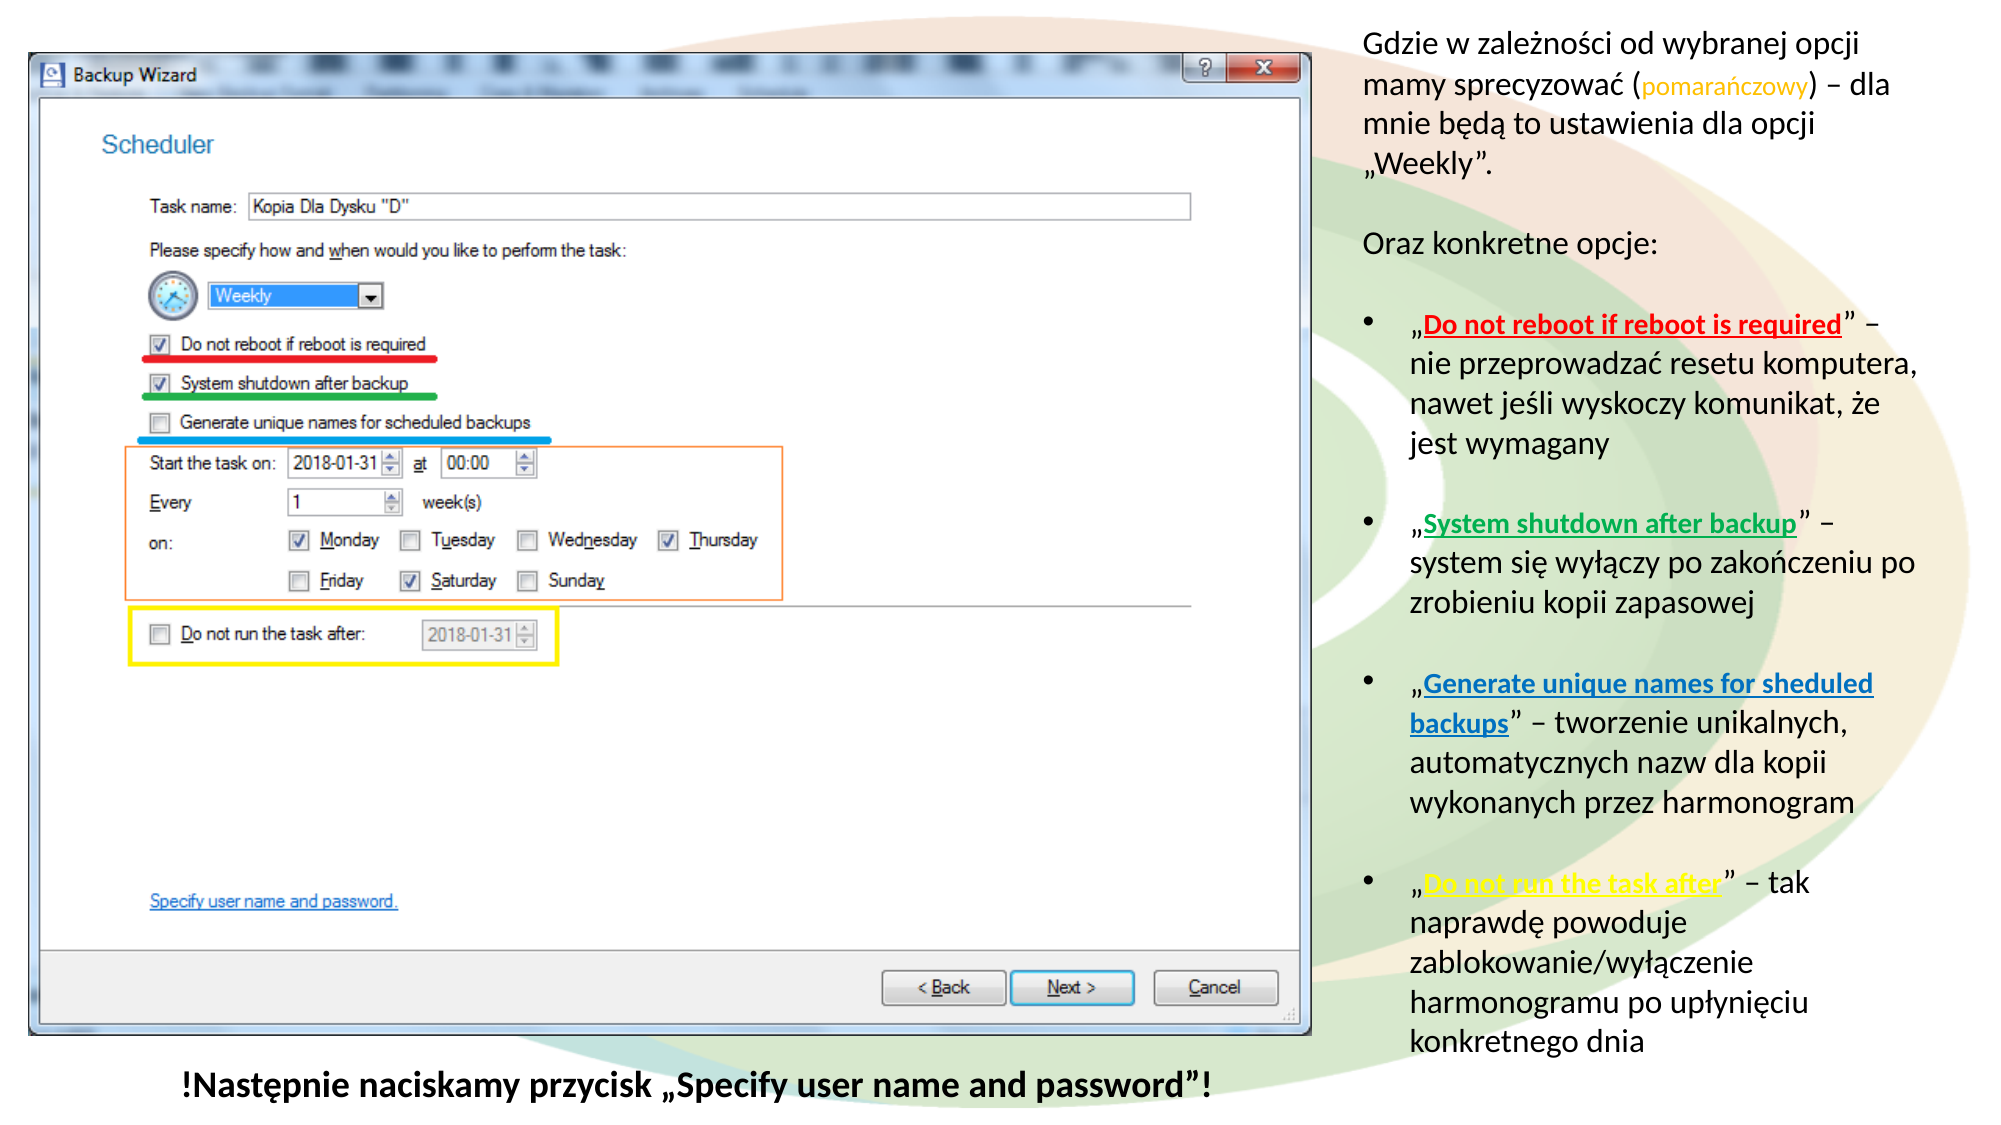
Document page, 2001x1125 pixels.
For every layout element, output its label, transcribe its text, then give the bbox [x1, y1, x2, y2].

text_box !Następnie naciskamy przycisk „Specify user name and password”! [83, 1052, 1312, 1113]
text_box Gdzie w zależności od wybranej opcji mamy sprecyzować (pomarańczowy) – dla mnie będą to ustawienia dla opcji „Weekly”. Oraz konkretne opcje: „Do not reboot if reboot is required” – nie przeprowadzać resetu komputera, nawet jeśli wyskoczy komunikat, że jest wymagany „System shutdown after backup” – system się wyłączy po zakończeniu po zrobieniu kopii zapasowej „Generate unique names for sheduled backups” – tworzenie unikalnych, automatycznych nazw dla kopii wykonanych przez harmonogram „Do not run the task after” – tak naprawdę powoduje zablokowanie/wyłączenie harmonogramu po upłynięciu konkretnego dnia [1347, 14, 1934, 1067]
picture [28, 52, 1312, 1036]
